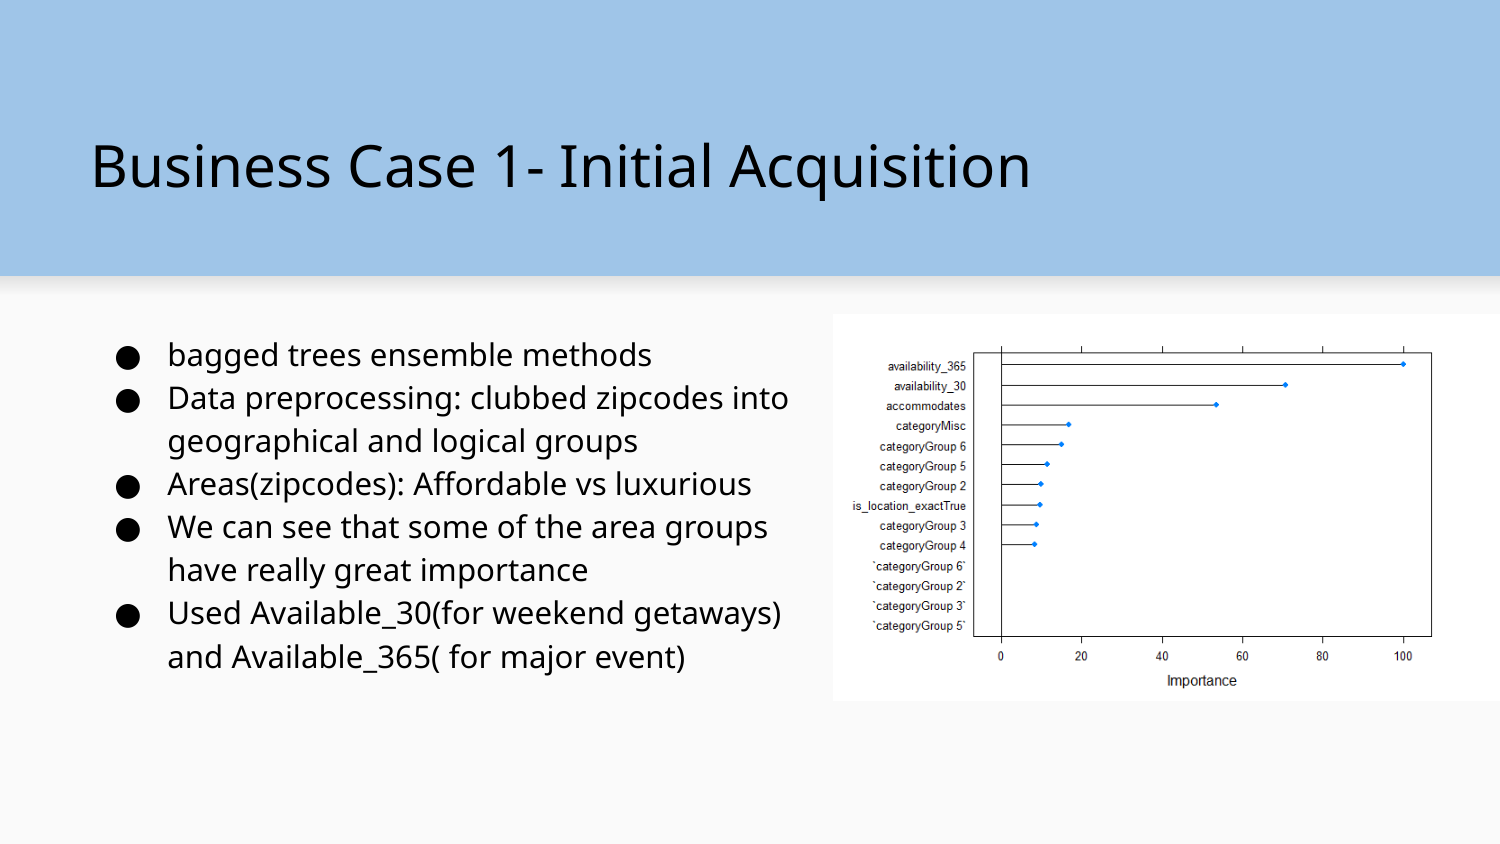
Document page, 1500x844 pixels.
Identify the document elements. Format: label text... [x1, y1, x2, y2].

picture [833, 314, 1500, 701]
list bagged trees ensemble methods Data preprocessing: clubbed zipcodes into geographical and logical groups Areas(zipcodes): Affordable vs luxurious We can see that some of the area groups have really great importance Used Available_30(for weekend getaways) and Available_365( for major event) [77, 314, 857, 760]
title Business Case 1- Initial Acquisition [75, 88, 1425, 215]
